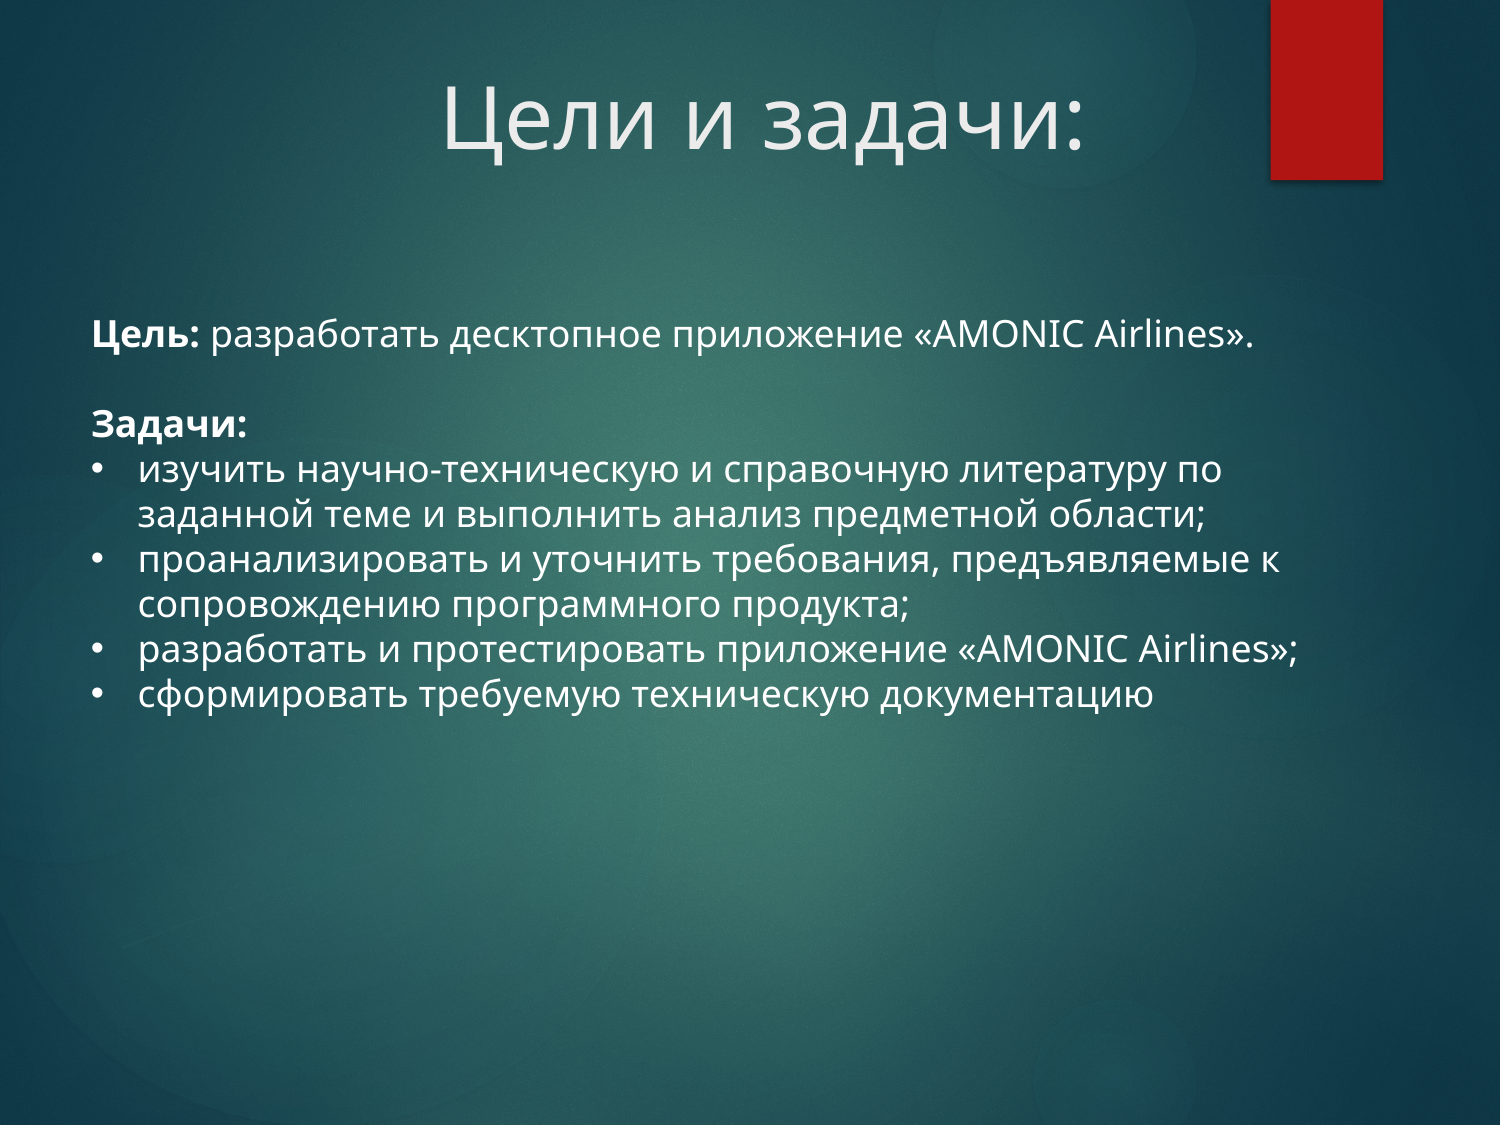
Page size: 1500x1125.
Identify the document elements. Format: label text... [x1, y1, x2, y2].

text_box Цель: разработать десктопное приложение «AMONIC Airlines». Задачи: изучить научно-техническую и справочную литературу по заданной теме и выполнить анализ предметной области; проанализировать и уточнить требования, предъявляемые к сопровождению программного продукта; разработать и протестировать приложение «AMONIC Airlines»; сформировать требуемую техническую документацию [76, 302, 1376, 723]
title Цели и задачи: [424, 54, 1500, 265]
